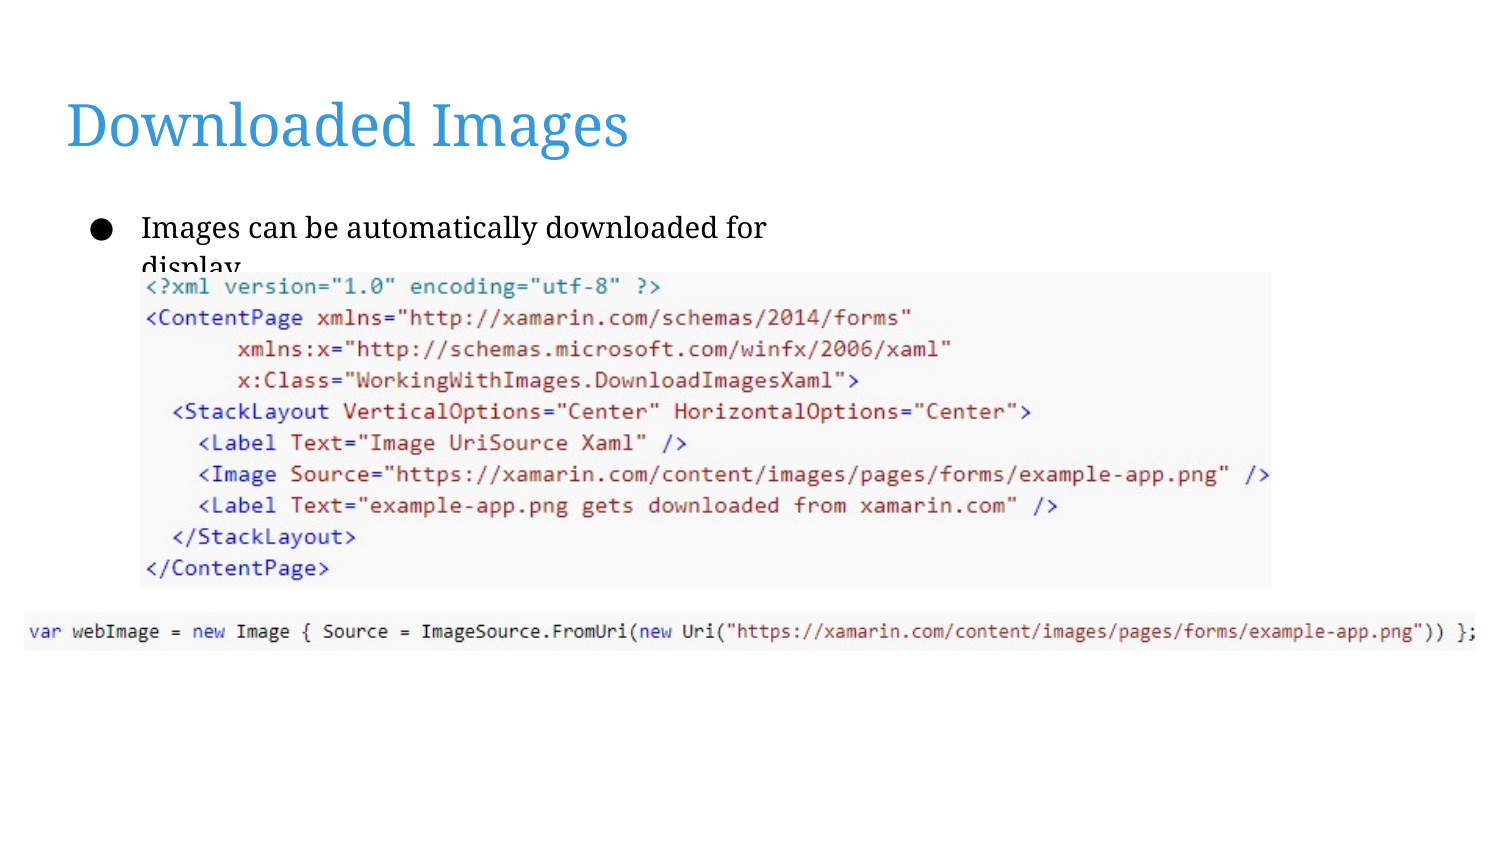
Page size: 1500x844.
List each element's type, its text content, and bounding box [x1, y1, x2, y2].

picture [24, 612, 1476, 652]
picture [140, 271, 1271, 588]
title Downloaded Images [51, 72, 1449, 167]
list Images can be automatically downloaded for display. [51, 189, 841, 248]
